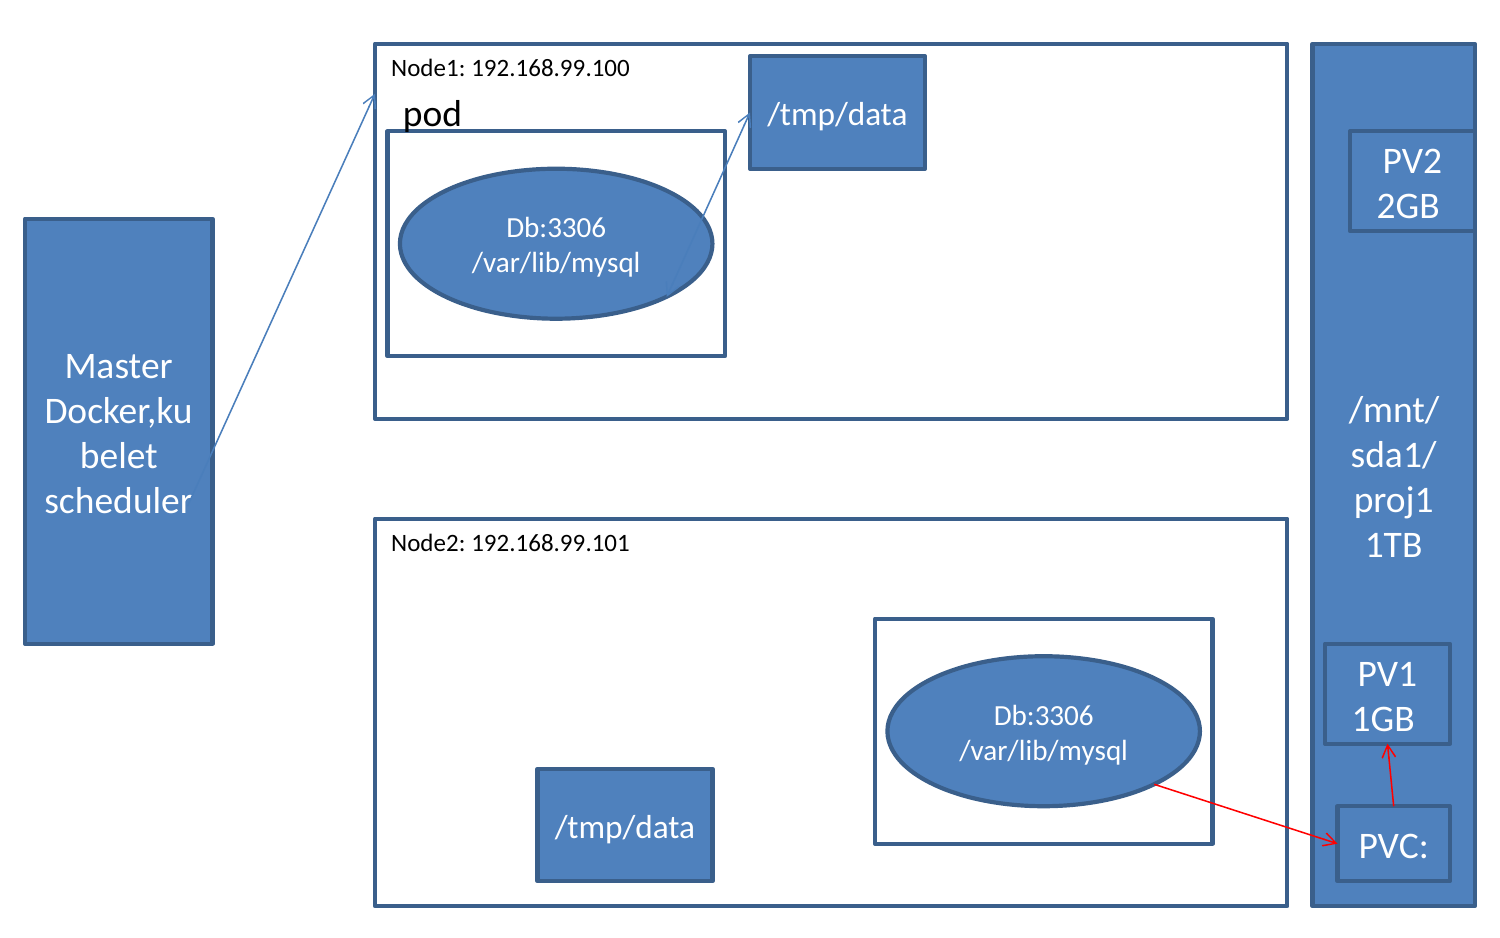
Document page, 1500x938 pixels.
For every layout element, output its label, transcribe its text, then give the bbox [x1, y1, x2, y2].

text_box Node1: 192.168.99.100 [376, 43, 646, 89]
text_box PV2 2GB [1348, 129, 1477, 233]
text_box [187, 93, 376, 507]
text_box pod [388, 81, 478, 141]
text_box [373, 42, 1289, 421]
text_box /tmp/data [535, 767, 715, 883]
text_box Node2: 192.168.99.101 [376, 518, 646, 564]
text_box [385, 129, 727, 358]
text_box /tmp/data [748, 54, 927, 171]
text_box Master Docker,kubelet scheduler [23, 217, 215, 646]
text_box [666, 112, 751, 298]
text_box [373, 517, 1289, 908]
text_box /mnt/sda1/proj1 1TB [1310, 42, 1477, 908]
text_box PV1 1GB [1323, 642, 1452, 746]
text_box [1387, 743, 1394, 807]
text_box [873, 617, 1215, 846]
text_box PVC: [1335, 804, 1452, 883]
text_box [1153, 784, 1338, 844]
